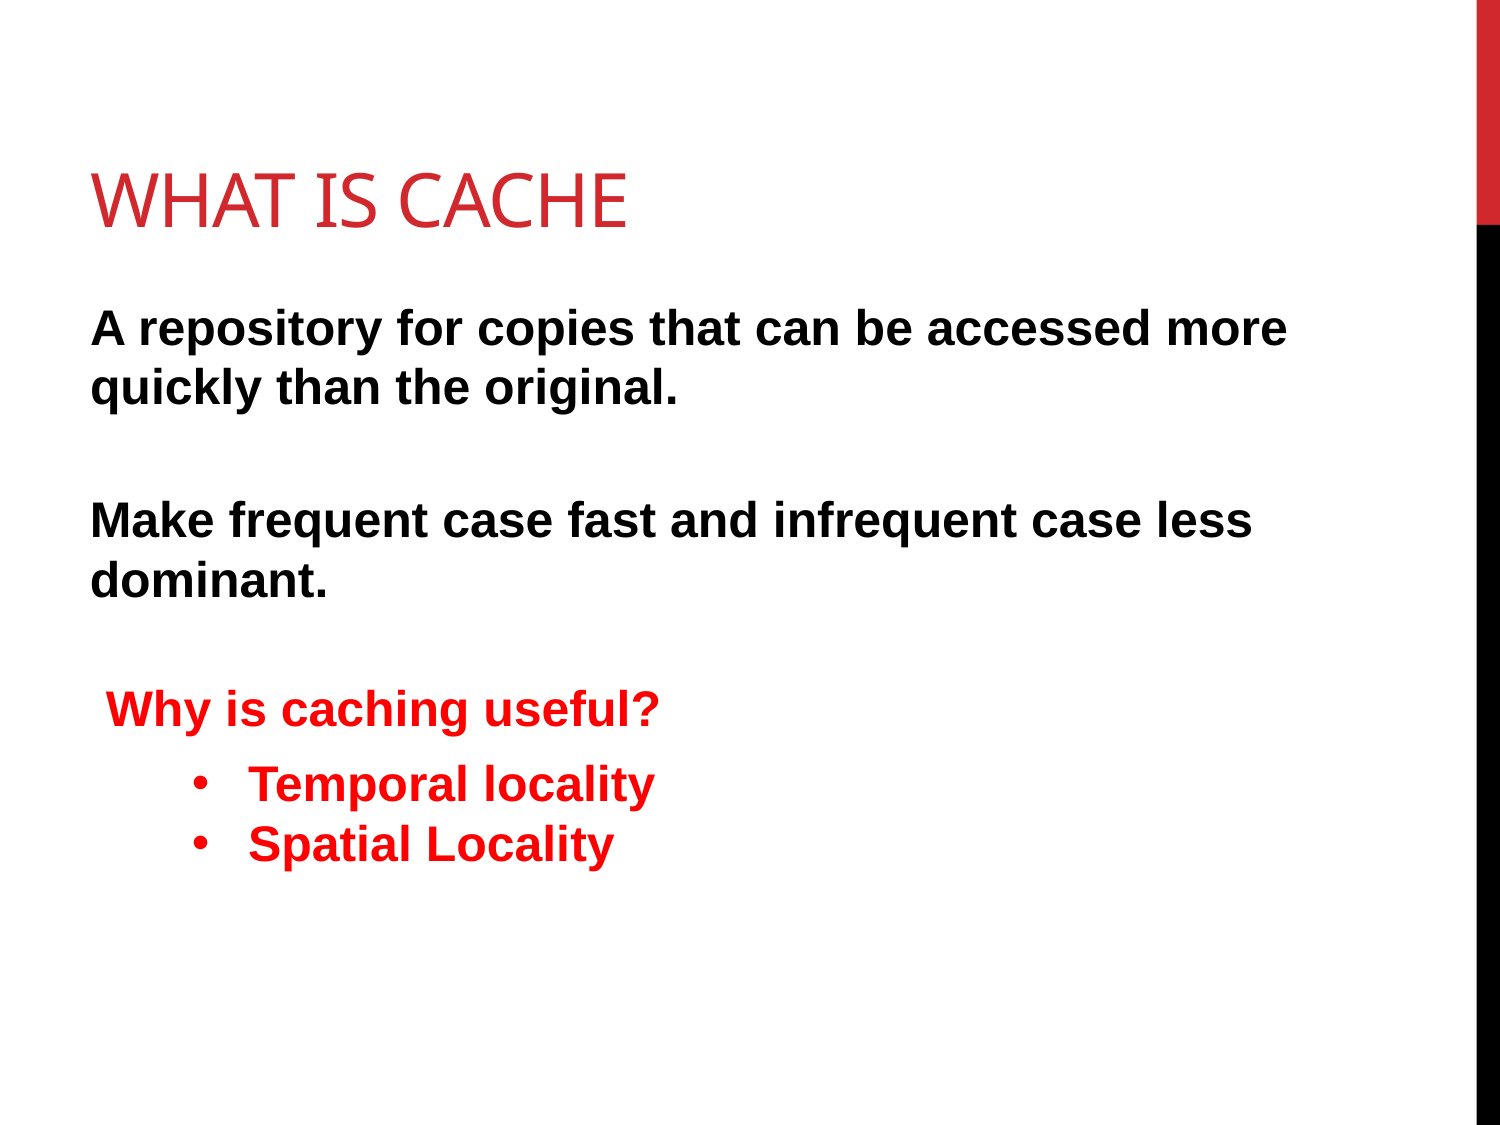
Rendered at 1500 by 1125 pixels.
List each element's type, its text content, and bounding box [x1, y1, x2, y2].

list A repository for copies that can be accessed more quickly than the original. [75, 287, 1325, 1005]
text_box Temporal locality Spatial Locality [177, 744, 671, 880]
text_box Why is caching useful? [91, 668, 677, 744]
text_box Make frequent case fast and infrequent case less dominant. [0, 479, 1306, 615]
title What is cache [75, 25, 1025, 250]
